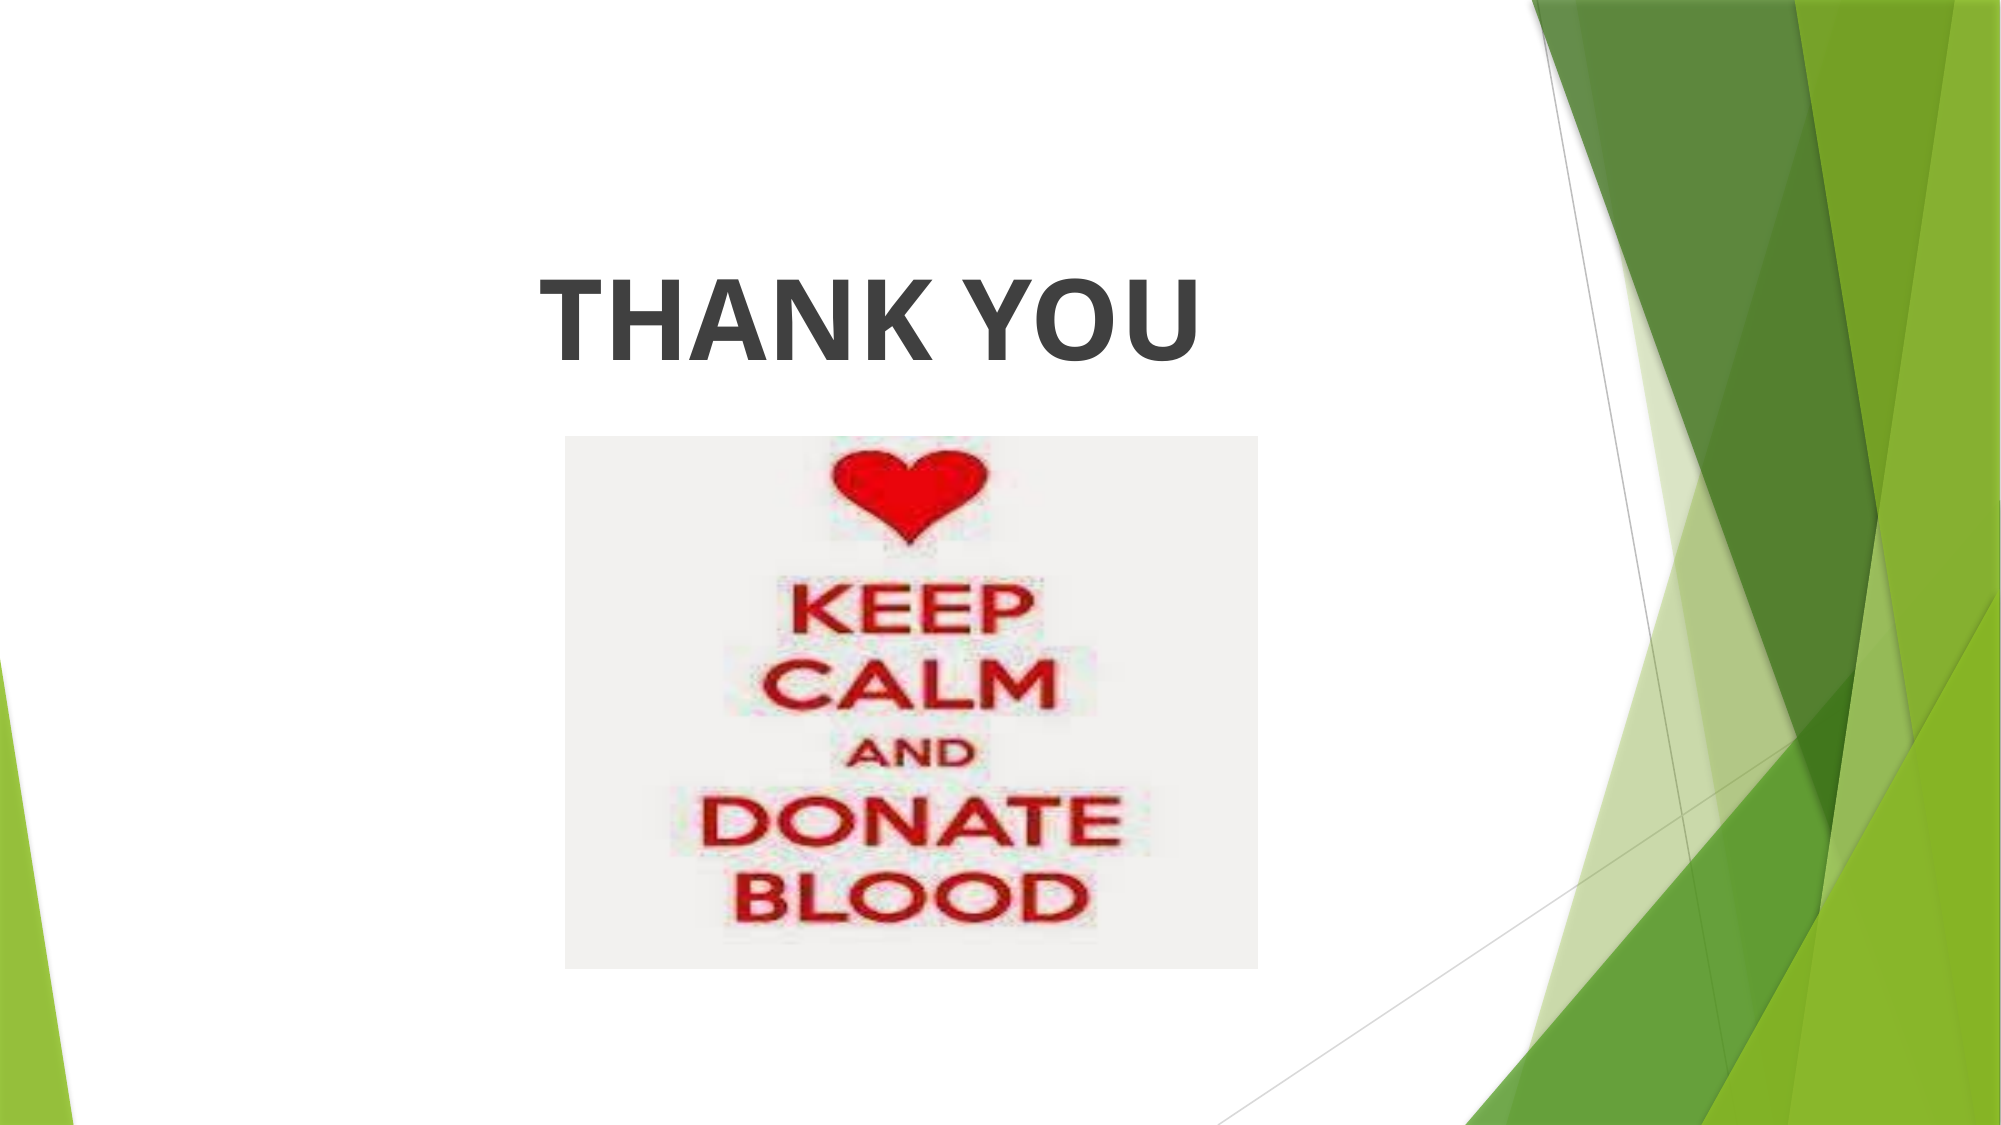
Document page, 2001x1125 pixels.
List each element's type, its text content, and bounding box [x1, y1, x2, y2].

picture [564, 435, 1259, 970]
text_box THANK YOU [139, 240, 1488, 391]
